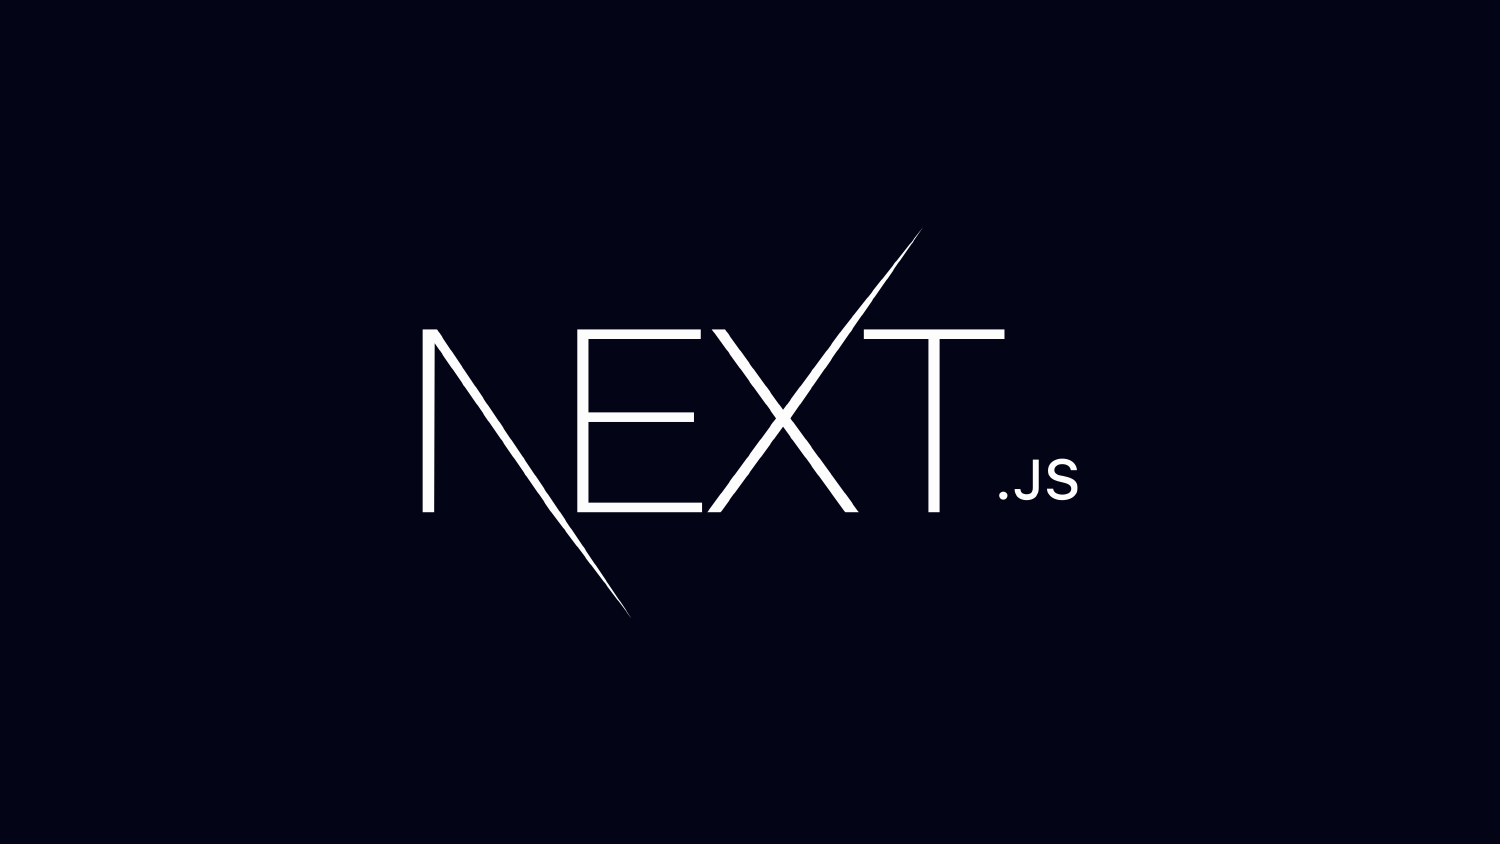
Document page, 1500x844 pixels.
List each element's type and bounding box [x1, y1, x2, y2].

picture [422, 225, 1078, 618]
